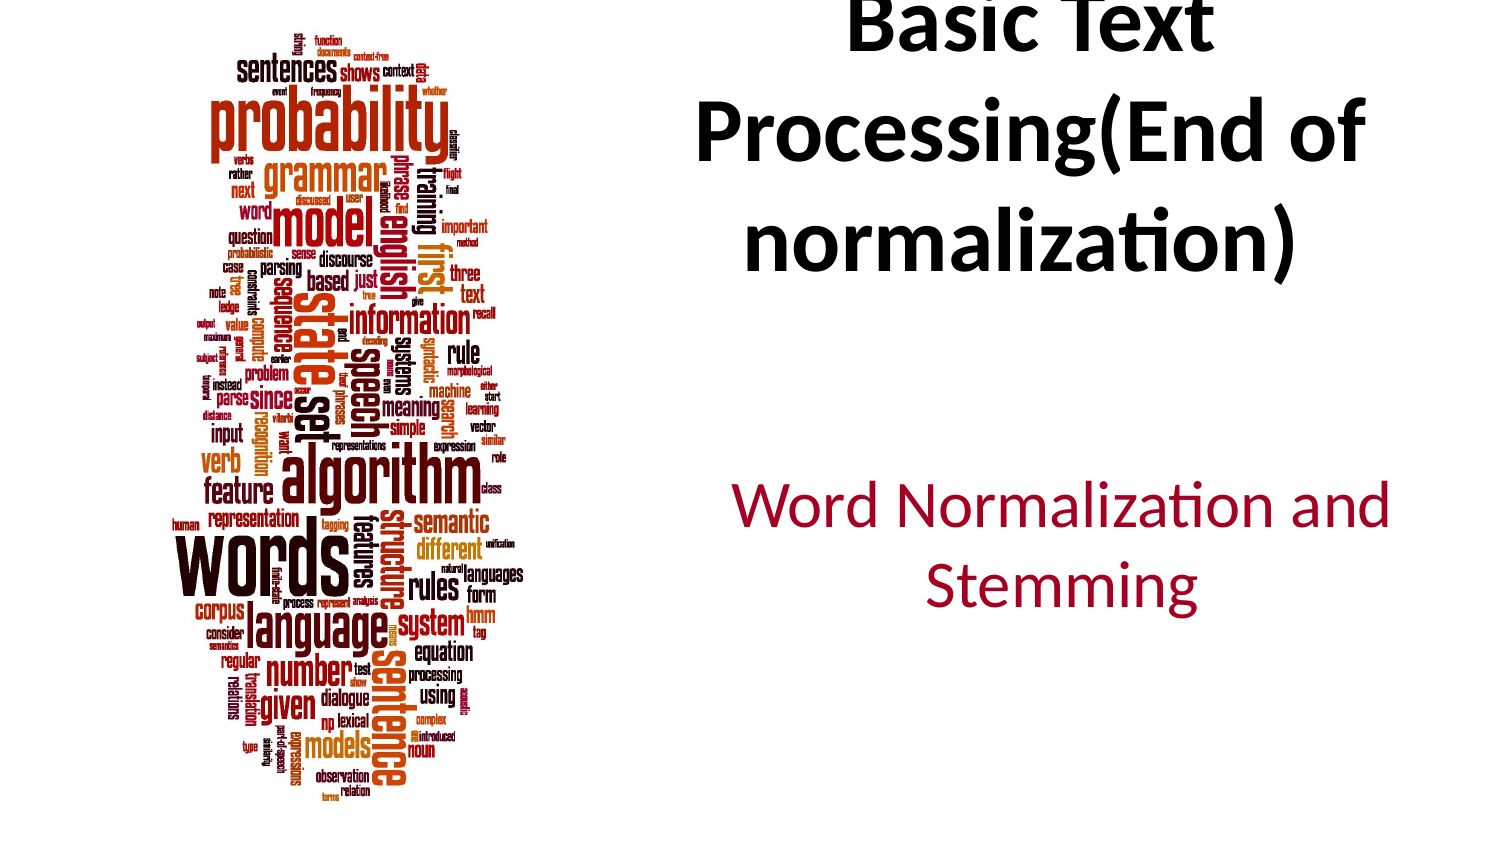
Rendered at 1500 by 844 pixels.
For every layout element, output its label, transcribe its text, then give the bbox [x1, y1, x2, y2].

subtitle Word Normalization and Stemming [712, 375, 1413, 657]
picture [128, 27, 563, 810]
title Basic Text Processing(End of normalization) [637, 83, 1425, 297]
